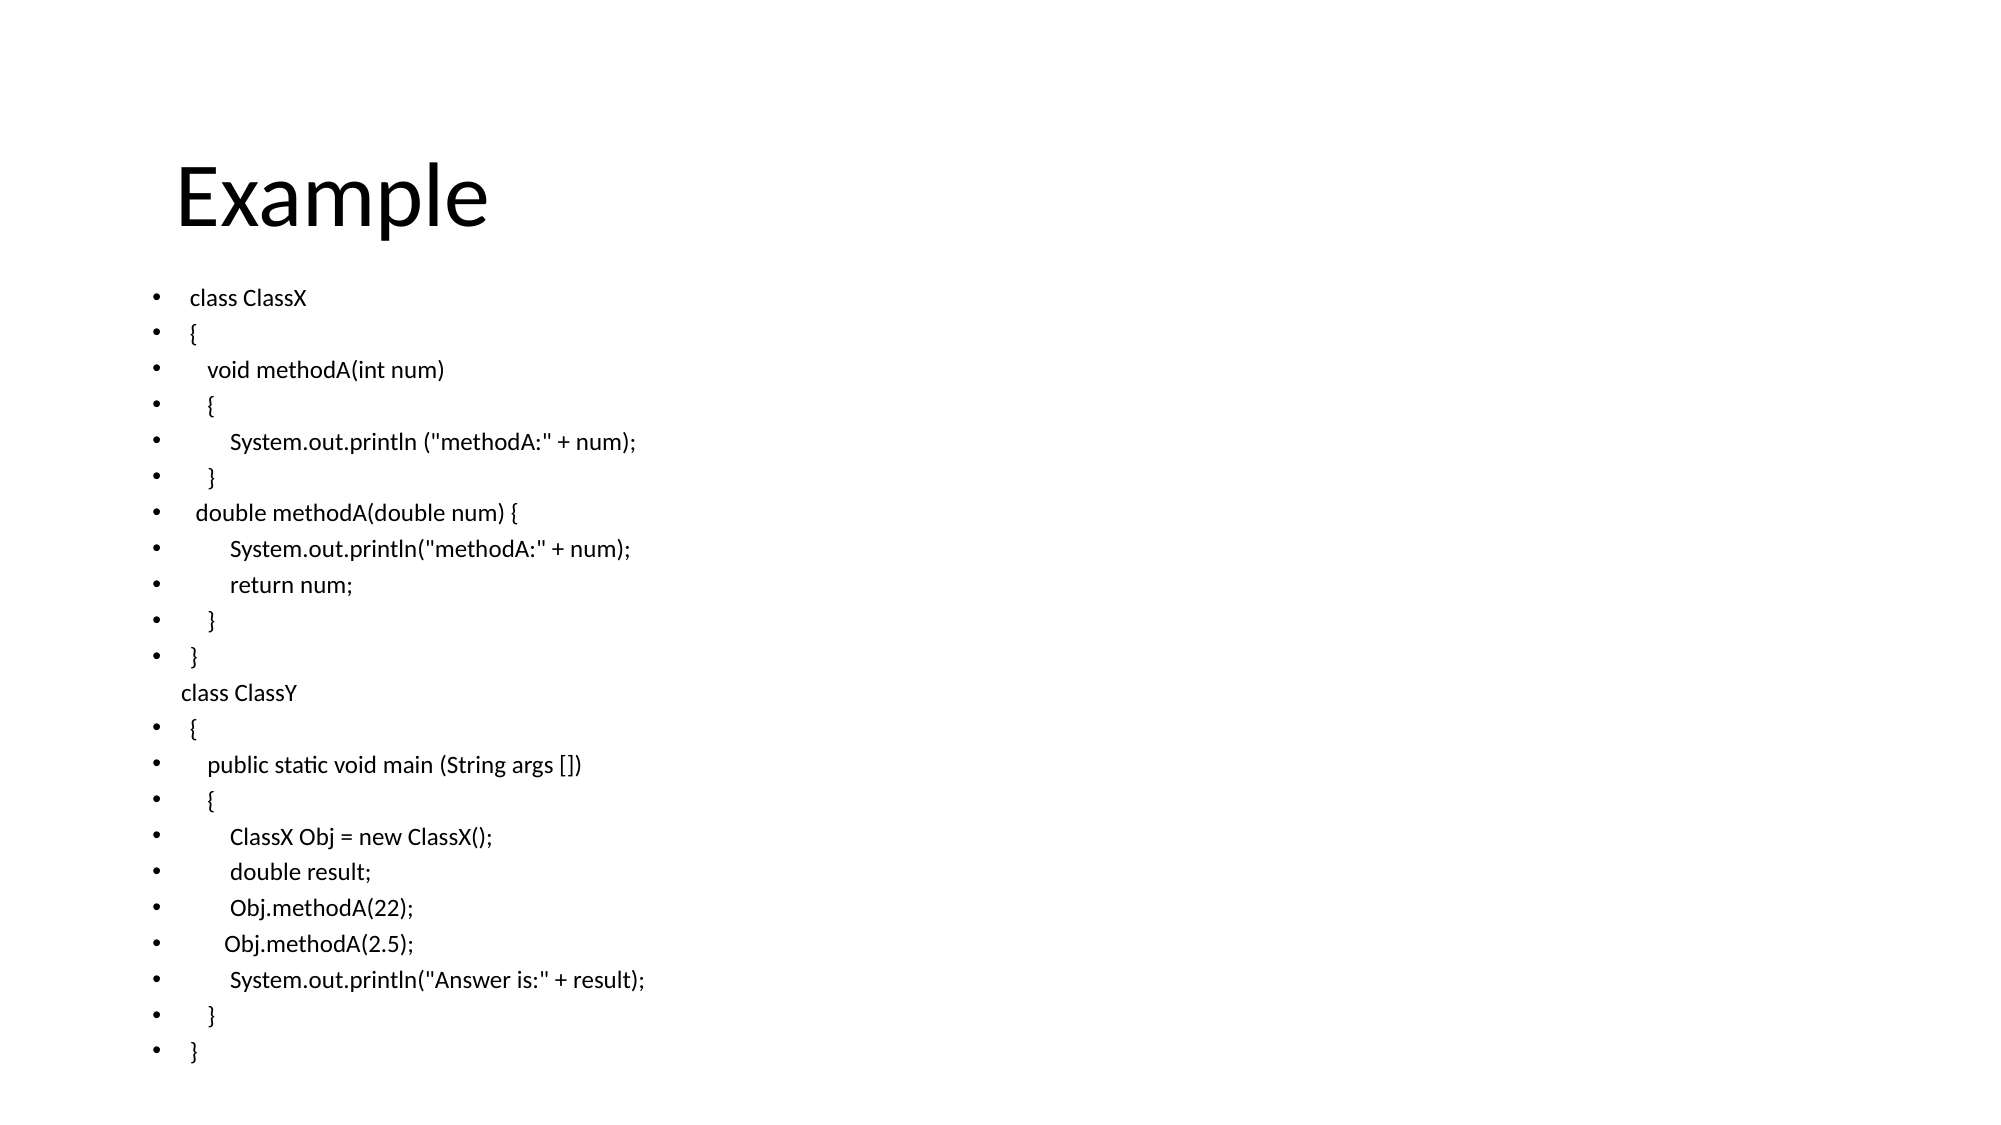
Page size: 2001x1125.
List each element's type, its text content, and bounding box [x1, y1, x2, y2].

list class ClassX { void methodA(int num) { System.out.println ("methodA:" + num); } double methodA(double num) { System.out.println("methodA:" + num); return num; } } class ClassY { public static void main (String args []) { ClassX Obj = new ClassX(); double result; Obj.methodA(22); Obj.methodA(2.5); System.out.println("Answer is:" + result); } } [137, 267, 1863, 982]
text_box Example [161, 127, 1804, 253]
